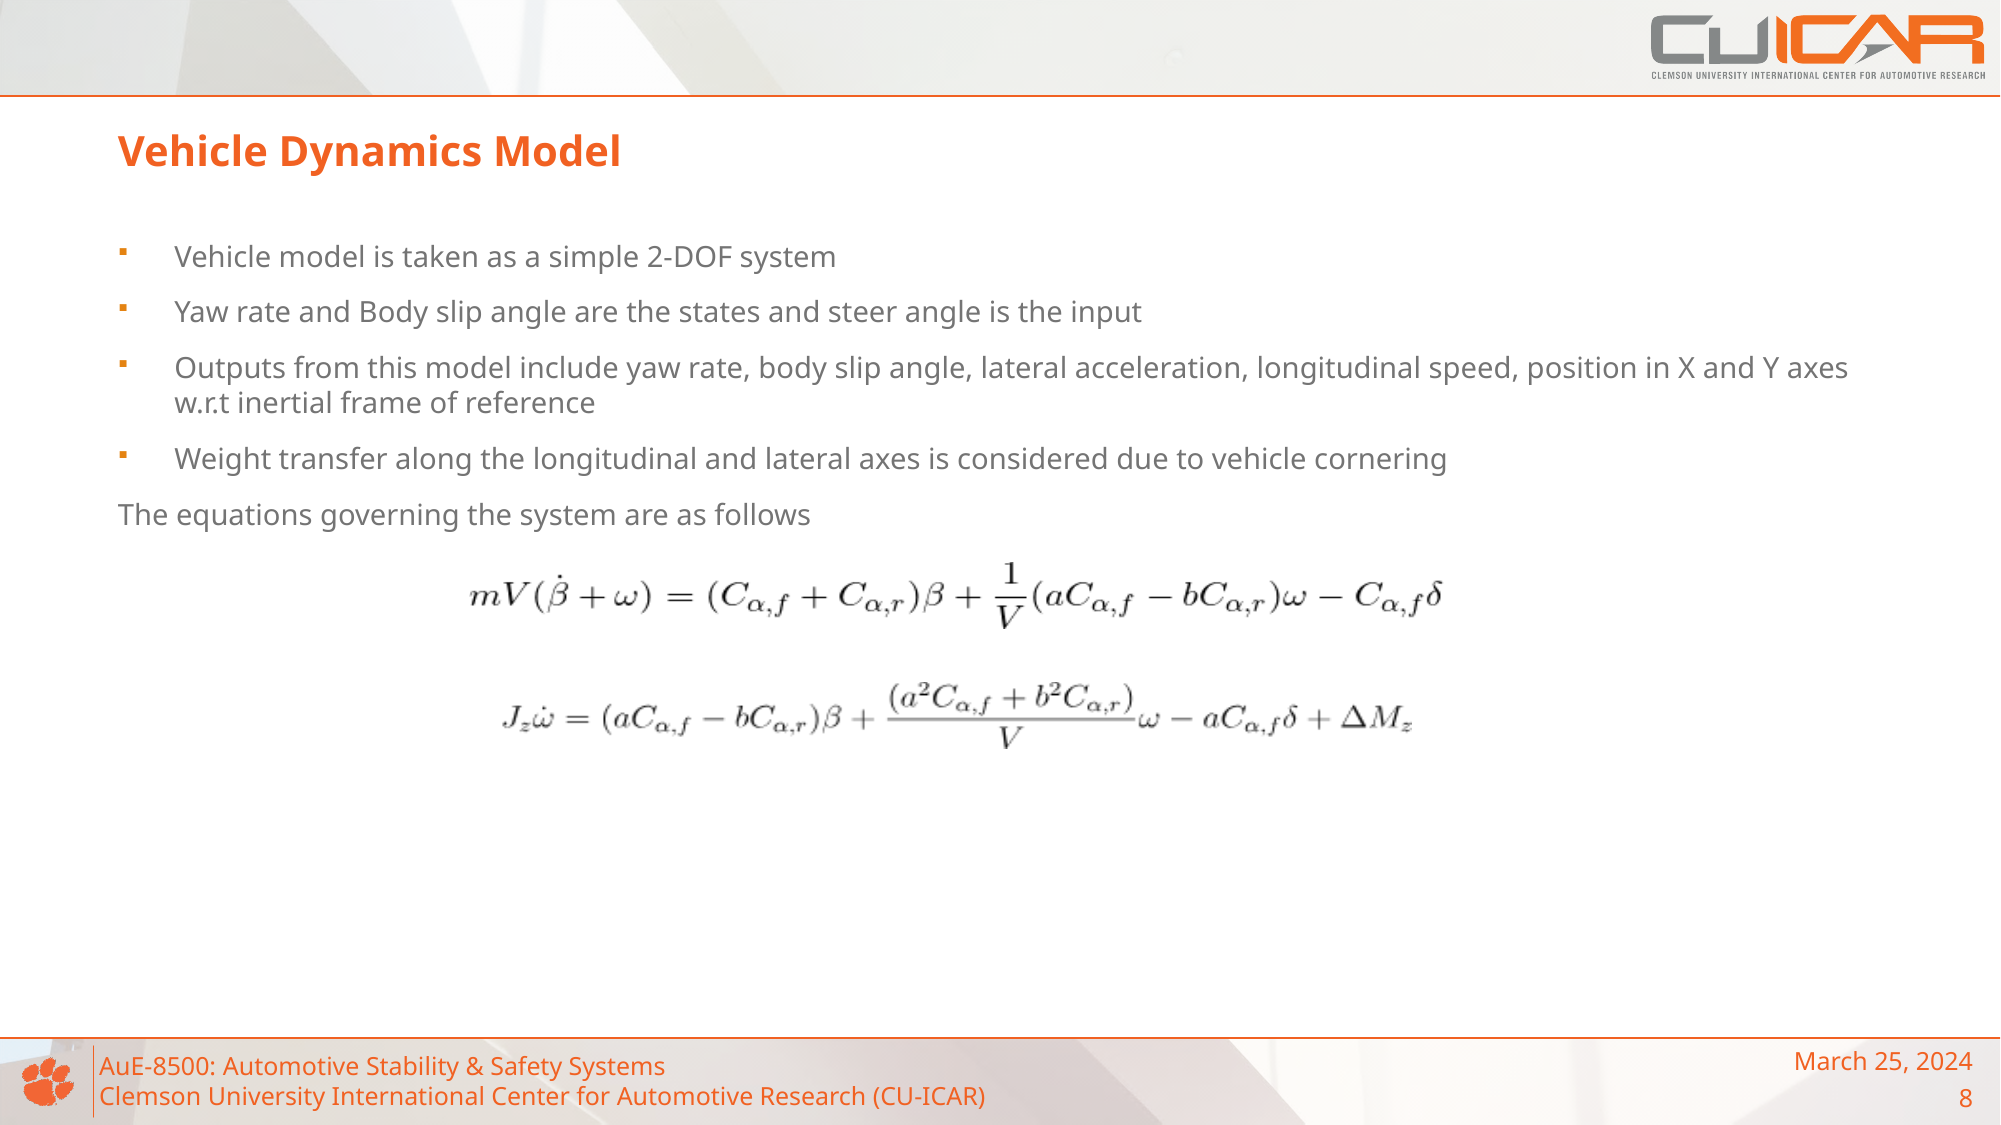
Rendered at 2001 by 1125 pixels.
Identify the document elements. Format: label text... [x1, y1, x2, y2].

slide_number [1682, 1046, 1989, 1075]
picture [0, 1039, 2000, 1125]
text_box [469, 561, 1444, 750]
slide_number 8 [1682, 1085, 1989, 1115]
title Vehicle Dynamics Model [103, 104, 1897, 195]
list Vehicle model is taken as a simple 2-DOF system Yaw rate and Body slip angle are the states and steer angle is the input Outputs from this model include yaw rate, body slip angle, lateral acceleration, longitudinal speed, position in X and Y axes w.r.t inertial frame of reference Weight transfer along the longitudinal and lateral axes is considered due to vehicle cornering The equations governing the system are as follows [103, 230, 1897, 604]
picture [0, 0, 2000, 95]
